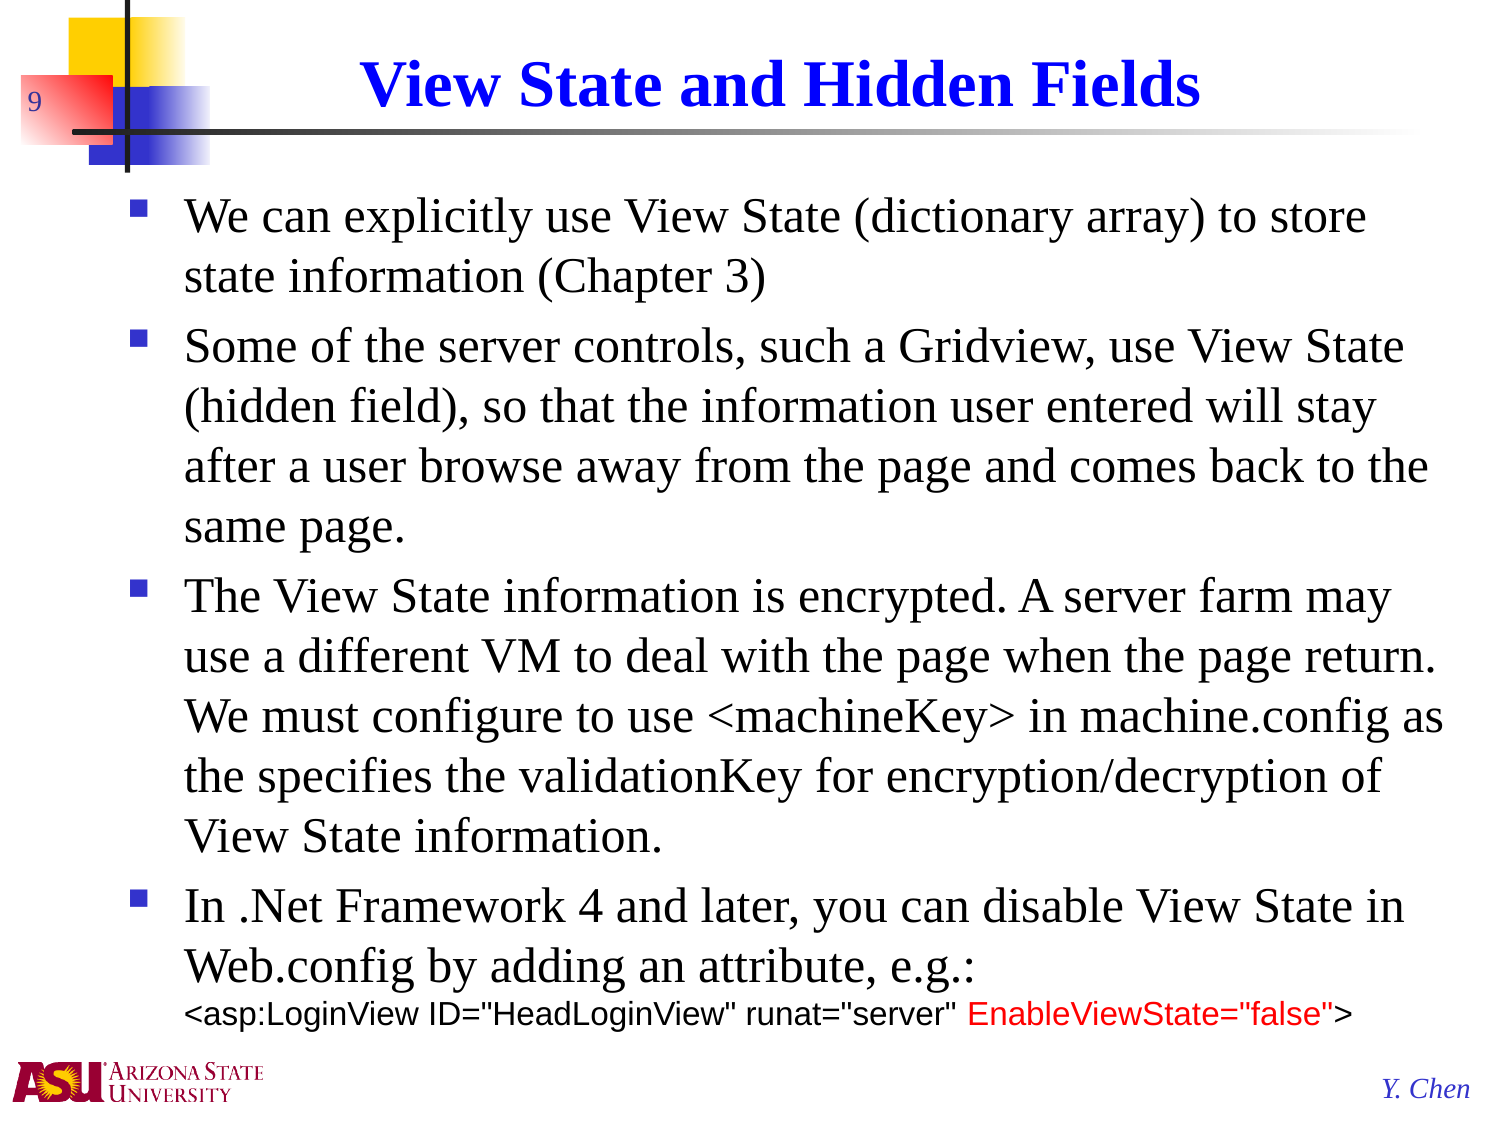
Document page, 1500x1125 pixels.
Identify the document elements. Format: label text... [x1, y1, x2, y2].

slide_number 9 [12, 49, 126, 126]
title View State and Hidden Fields [125, 24, 1438, 128]
list We can explicitly use View State (dictionary array) to store state information (Chapter 3) Some of the server controls, such a Gridview, use View State (hidden field), so that the information user entered will stay after a user browse away from the page and comes back to the same page. The View State information is encrypted. A server farm may use a different VM to deal with the page when the page return. We must configure to use <machineKey> in machine.config as the specifies the validationKey for encryption/decryption of View State information. In .Net Framework 4 and later, you can disable View State in Web.config by adding an attribute, e.g.: <asp:LoginView ID="HeadLoginView" runat="server" EnableViewState="false"> [112, 174, 1469, 1088]
picture [12, 1062, 263, 1102]
